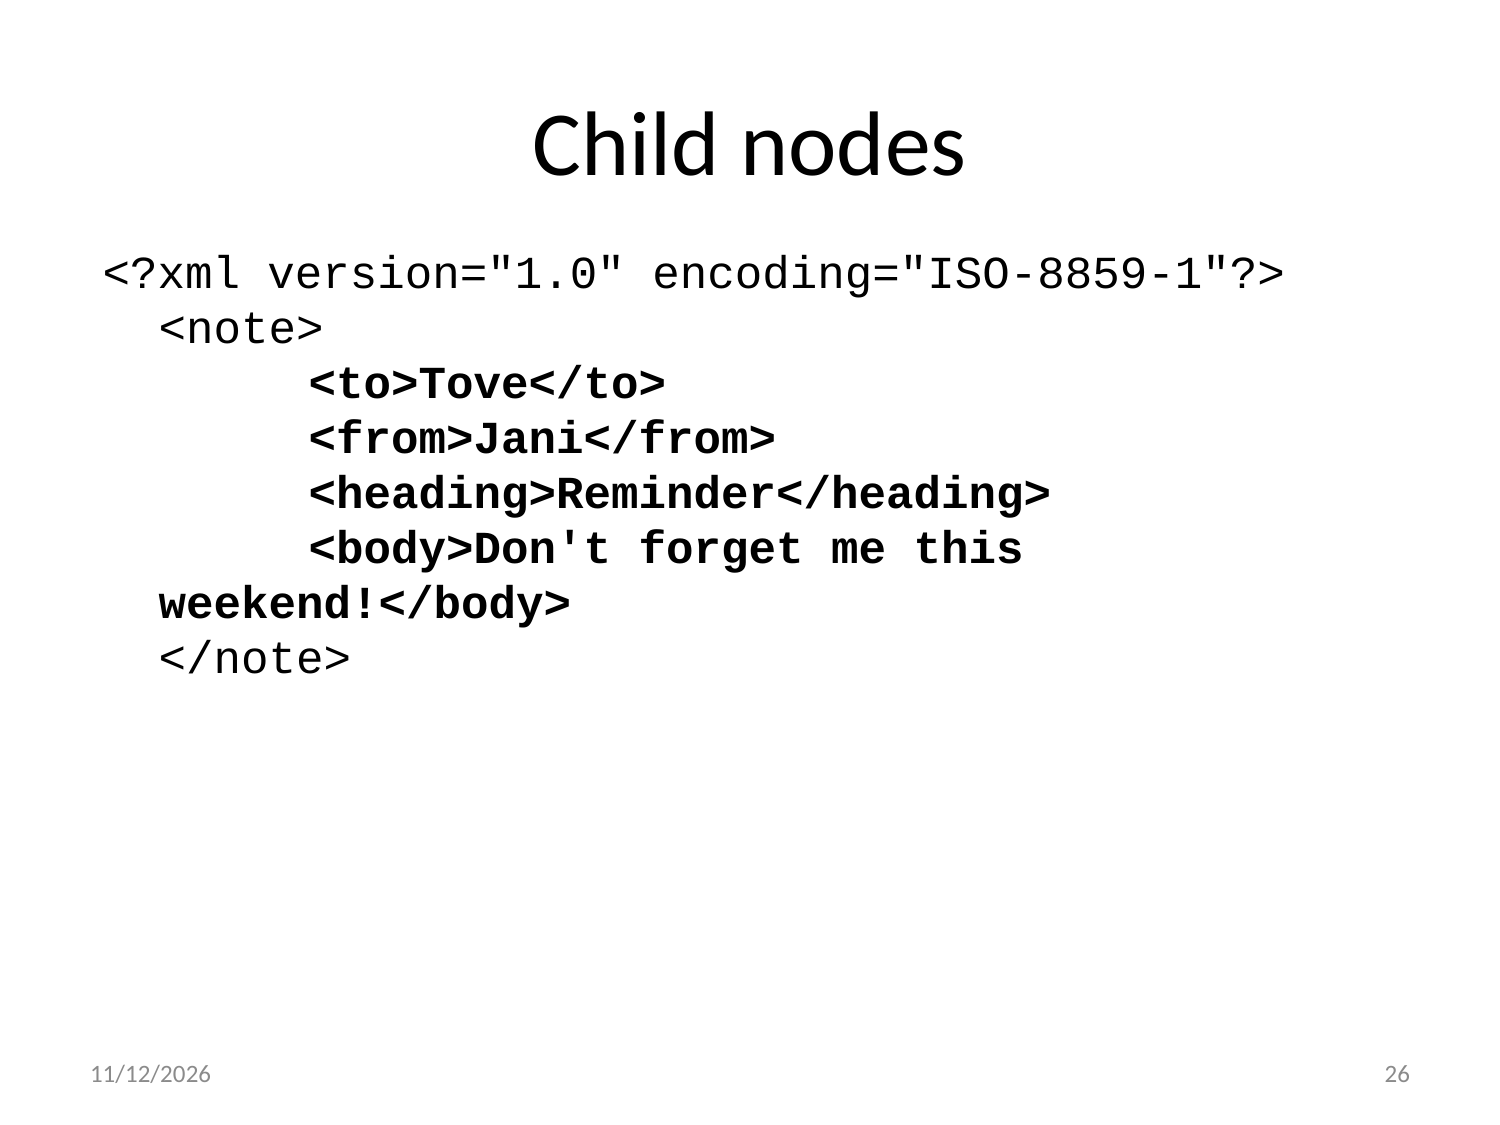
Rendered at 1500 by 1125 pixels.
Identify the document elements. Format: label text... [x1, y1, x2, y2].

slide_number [75, 1042, 425, 1103]
slide_number 26 [1074, 1042, 1425, 1103]
list <?xml version="1.0" encoding="ISO-8859-1"?> <note> <to>Tove</to> <from>Jani</from> <heading>Reminder</heading> <body>Don't forget me this weekend!</body> </note> [87, 235, 1467, 986]
title Child nodes [75, 45, 1425, 233]
